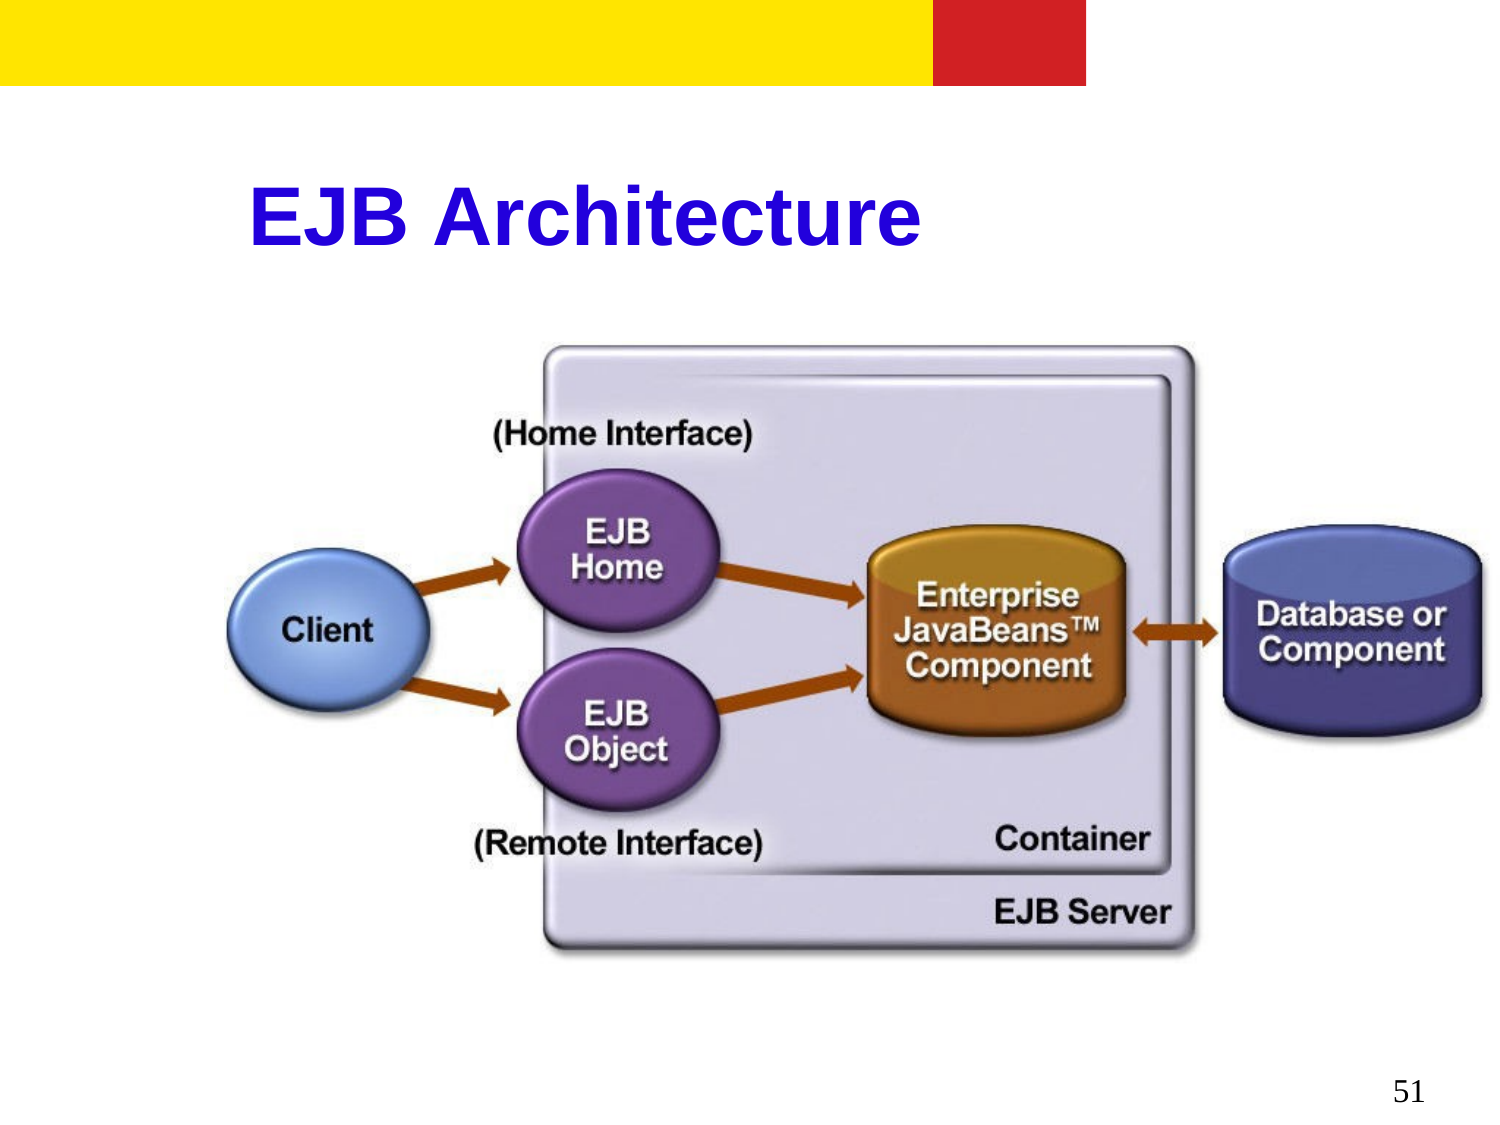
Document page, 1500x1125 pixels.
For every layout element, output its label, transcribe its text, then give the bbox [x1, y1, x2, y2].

title EJB Architecture [87, 110, 1413, 351]
slide_number 51 [1388, 1069, 1448, 1125]
text_box [224, 341, 1500, 965]
